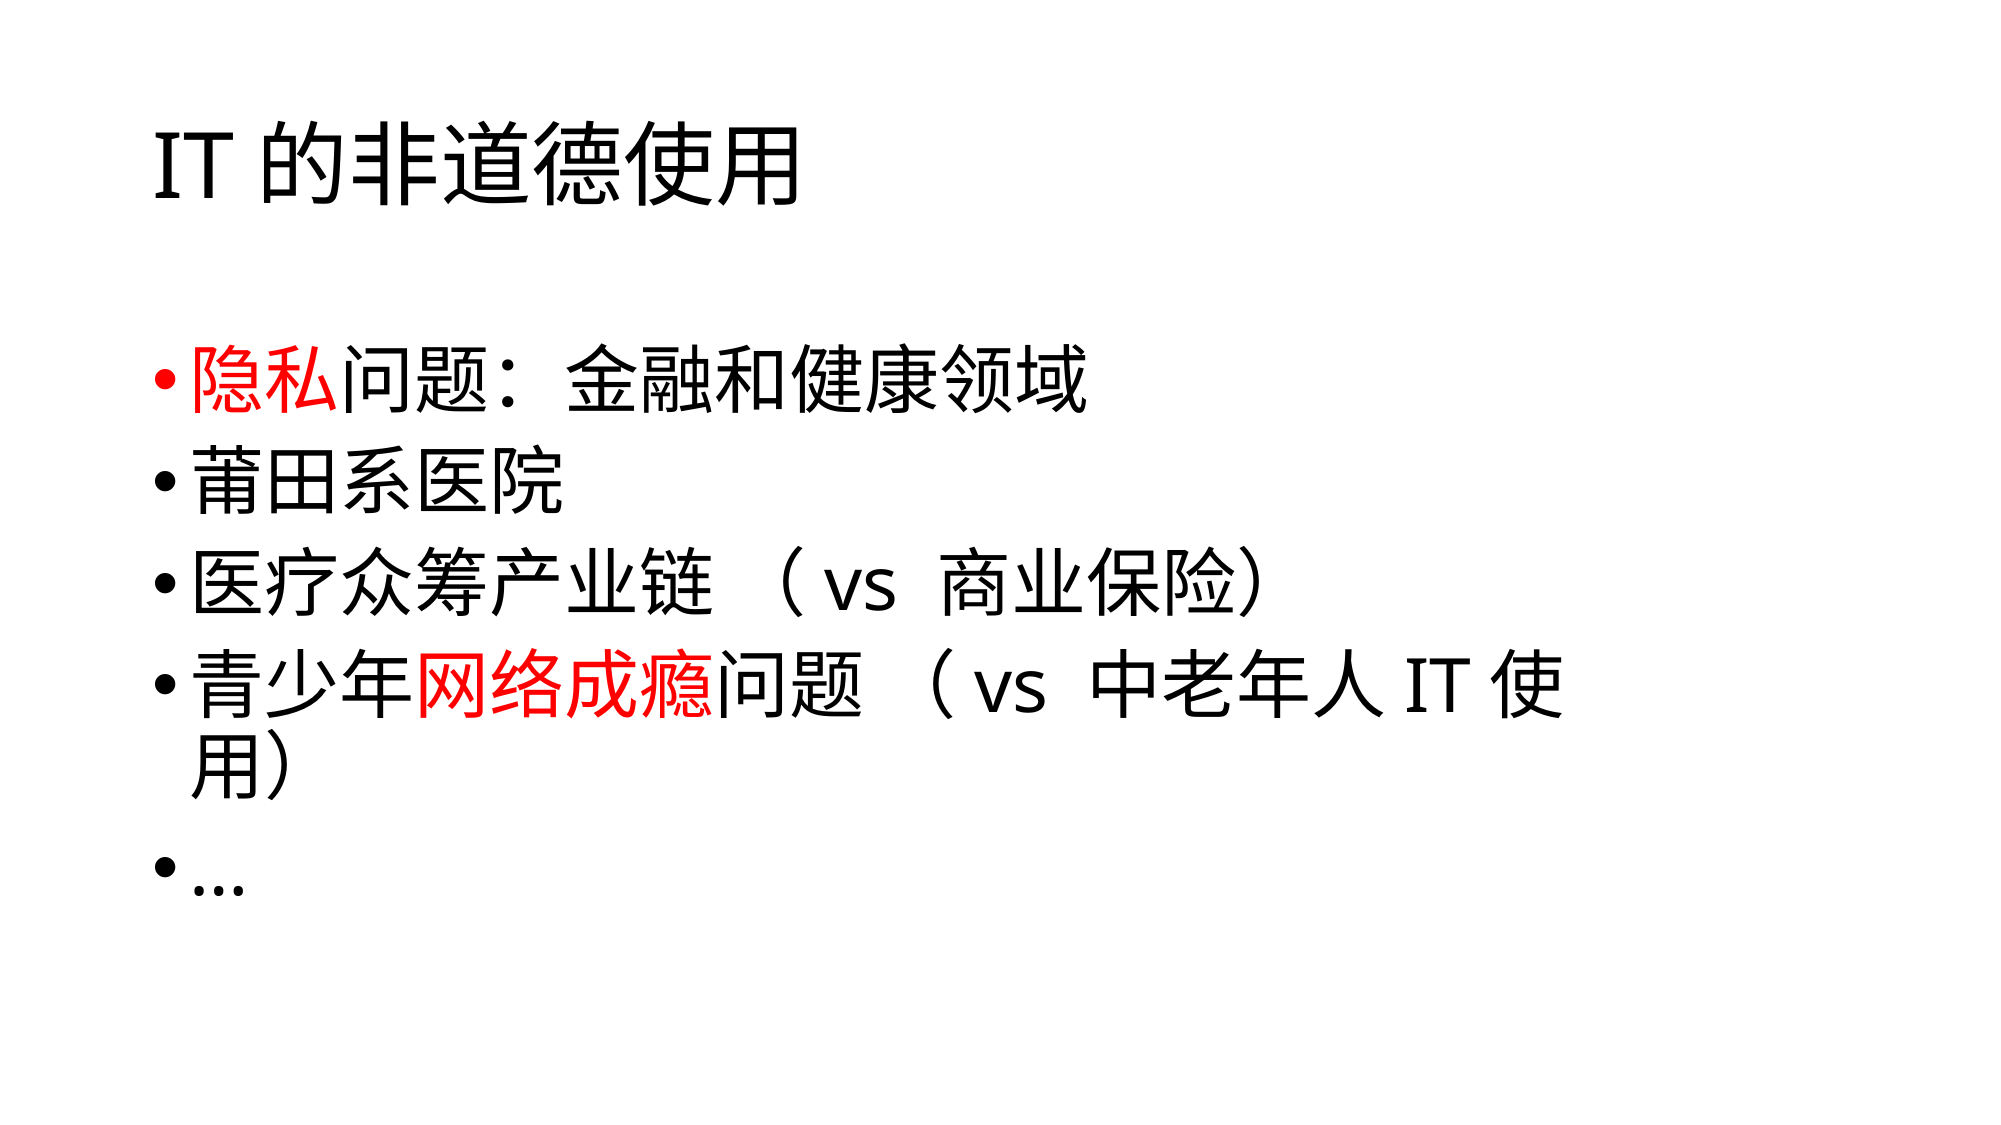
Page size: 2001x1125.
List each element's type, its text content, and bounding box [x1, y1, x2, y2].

title IT的非道德使用 [137, 59, 1863, 278]
list 隐私问题：金融和健康领域 莆田系医院 医疗众筹产业链 （vs 商业保险） 青少年网络成瘾问题 （vs 中老年人IT使用） … [137, 334, 1588, 984]
